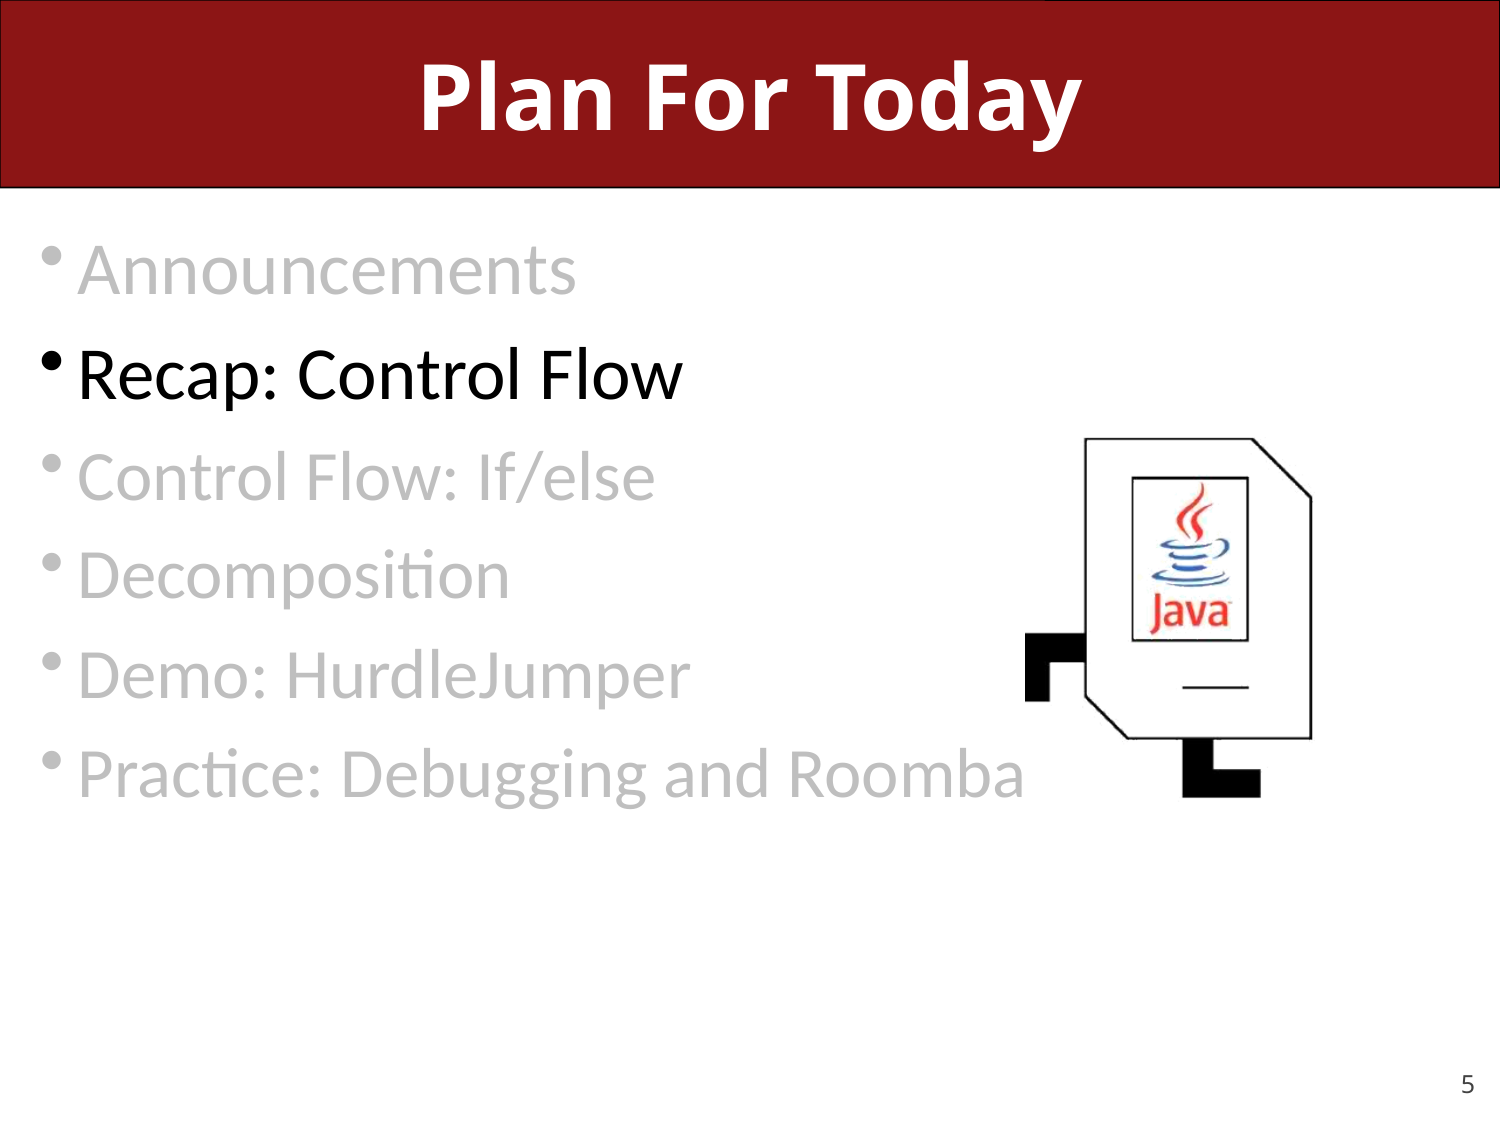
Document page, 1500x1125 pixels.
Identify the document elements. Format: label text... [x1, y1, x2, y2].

title Plan For Today [75, 0, 1425, 188]
picture [1024, 437, 1343, 810]
list Announcements Recap: Control Flow Control Flow: If/else Decomposition Demo: HurdleJumper Practice: Debugging and Roomba [24, 212, 1475, 1063]
